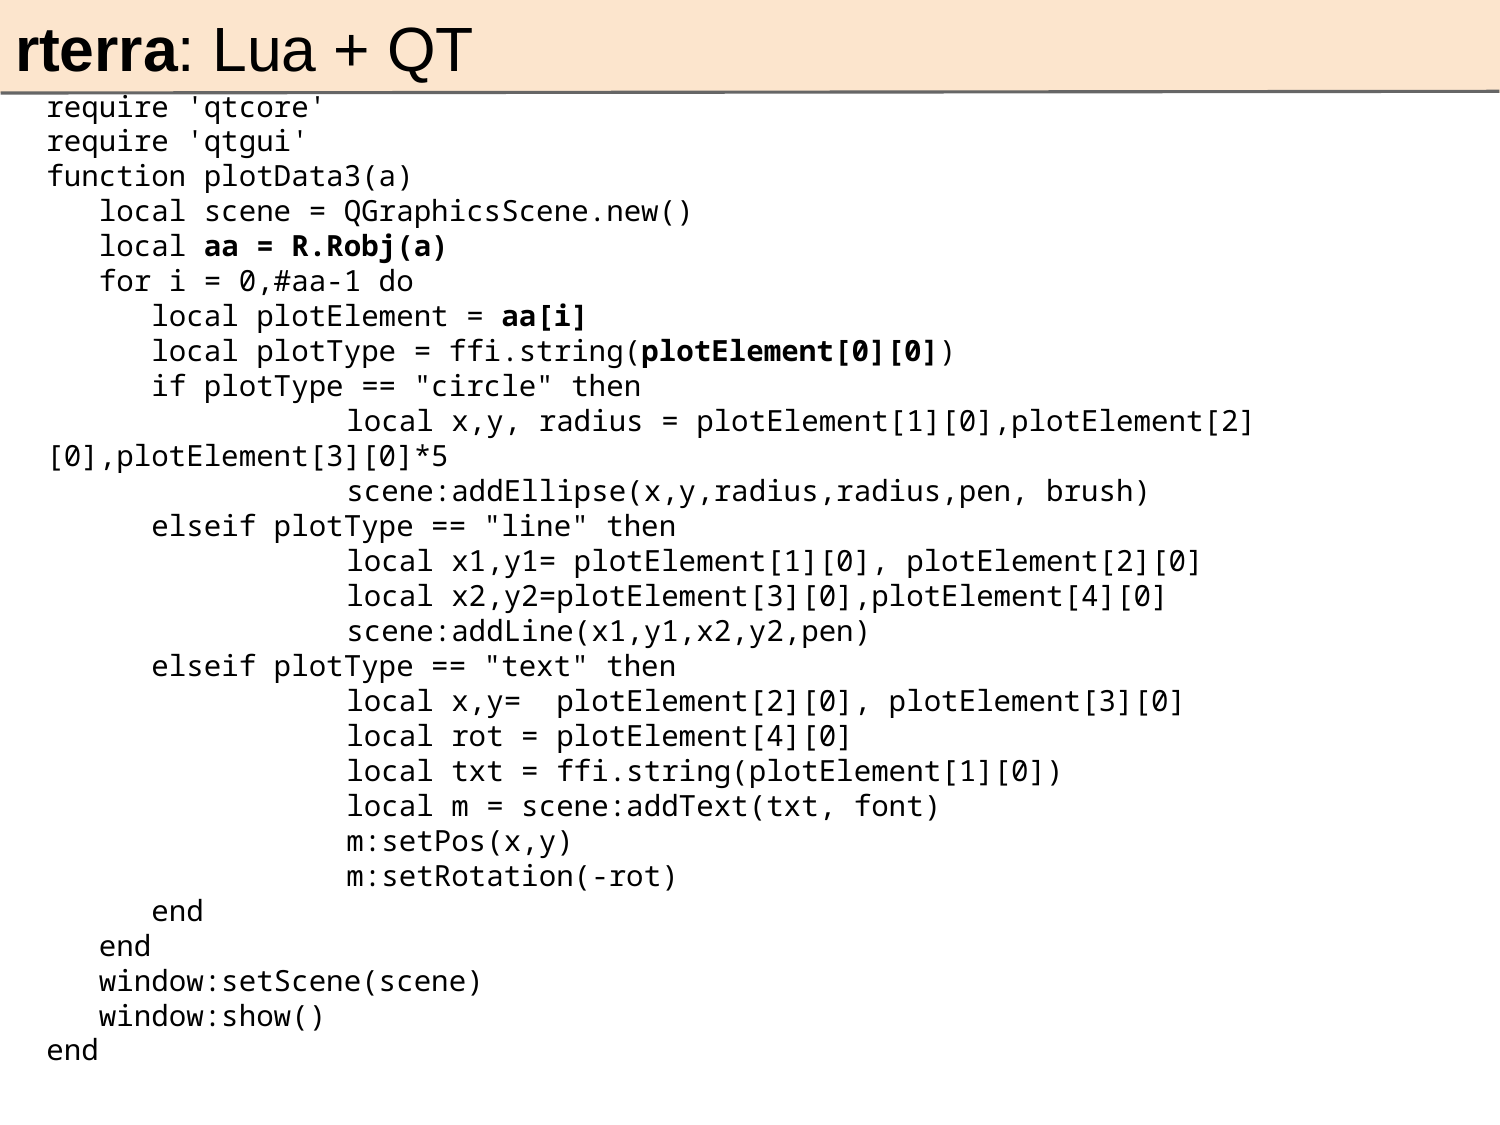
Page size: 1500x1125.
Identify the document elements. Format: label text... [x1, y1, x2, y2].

text_box rterra: Lua + QT [0, 0, 1500, 90]
text_box require 'qtcore' require 'qtgui' function plotData3(a) local scene = QGraphicsScene.new() local aa = R.Robj(a) for i = 0,#aa-1 do local plotElement = aa[i] local plotType = ffi.string(plotElement[0][0]) if plotType == "circle" then local x,y, radius = plotElement[1][0],plotElement[2][0],plotElement[3][0]*5 scene:addEllipse(x,y,radius,radius,pen, brush) elseif plotType == "line" then local x1,y1= plotElement[1][0], plotElement[2][0] local x2,y2=plotElement[3][0],plotElement[4][0] scene:addLine(x1,y1,x2,y2,pen) elseif plotType == "text" then local x,y= plotElement[2][0], plotElement[3][0] local rot = plotElement[4][0] local txt = ffi.string(plotElement[1][0]) local m = scene:addText(txt, font) m:setPos(x,y) m:setRotation(-rot) end end window:setScene(scene) window:show() end [31, 149, 1417, 1040]
